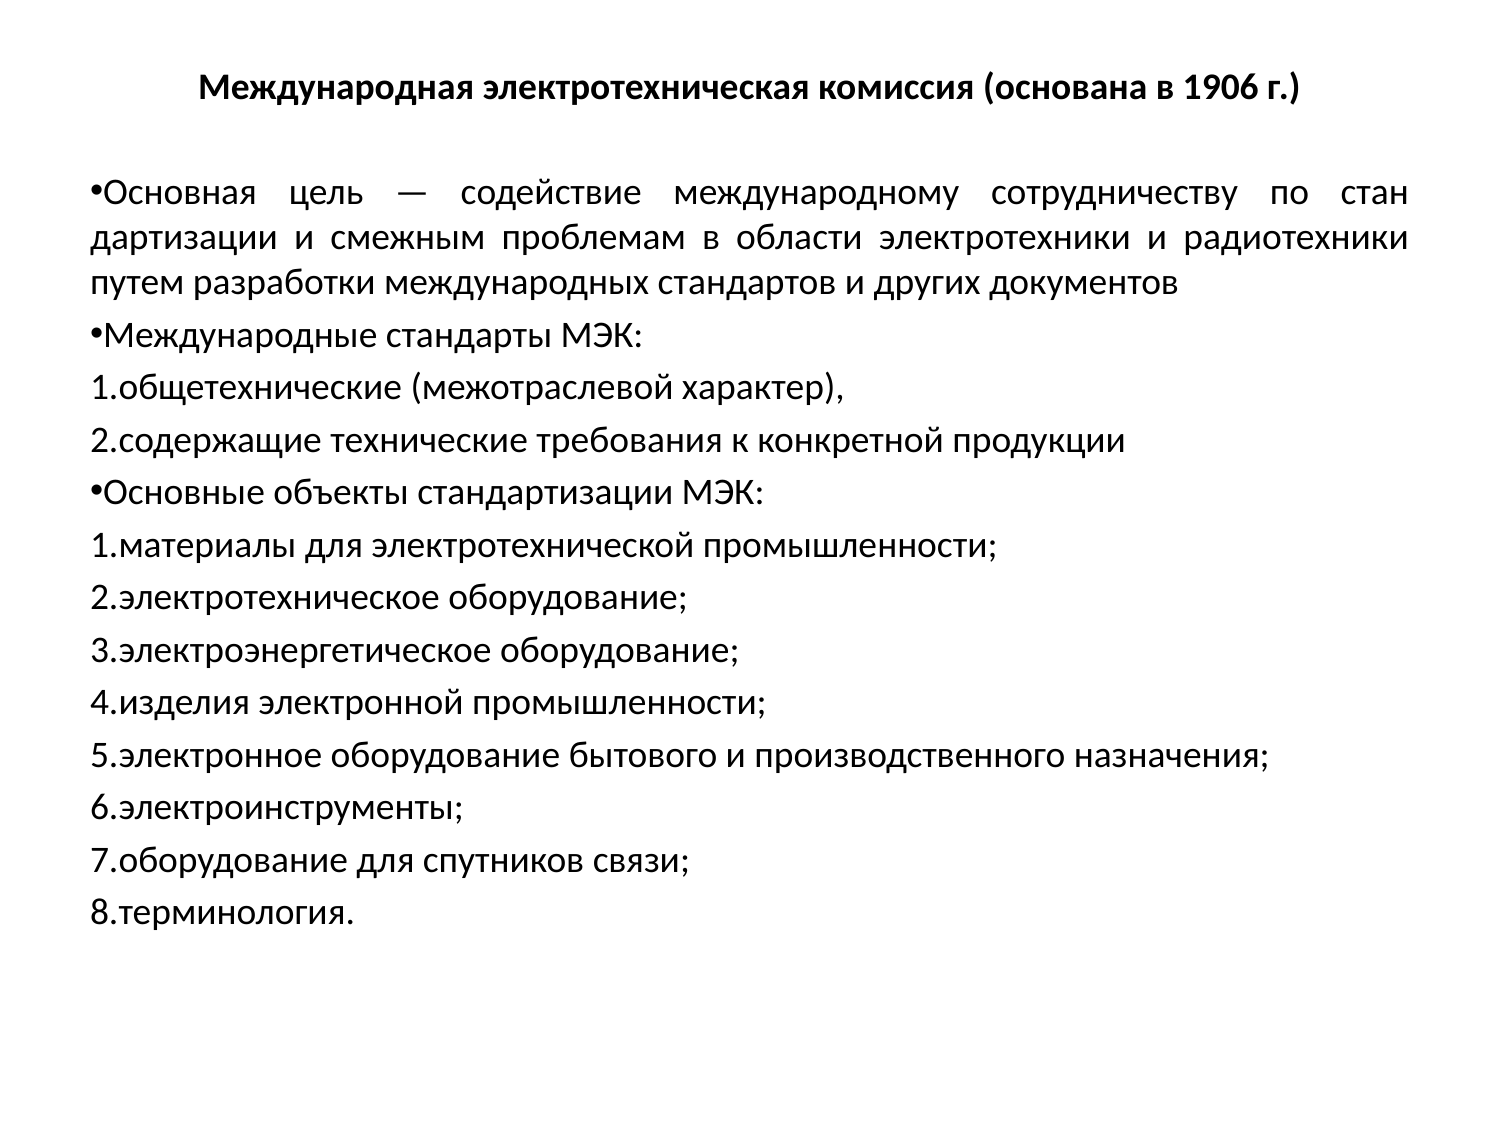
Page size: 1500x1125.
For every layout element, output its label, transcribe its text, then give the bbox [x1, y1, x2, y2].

list Международная электротехническая комиссия (основана в 1906 г.) Основная цель — содействие международному сотрудничеству по стан­дартизации и смежным проблемам в области электротехники и радиотехники путем разработки международных стандартов и других документов Меж­дународные стандарты МЭК: общетехнические (межотраслевой характер), содержащие технические требования к конкретной продукции Основные объекты стандартизации МЭК: материалы для электротехнической промышленности; электротехническое оборудование; электроэнергетическое оборудование; изделия электронной промышленности; электронное оборудование бытового и производственного назначения; электроинструменты; оборудование для спутников связи; терминология. [74, 54, 1426, 1095]
